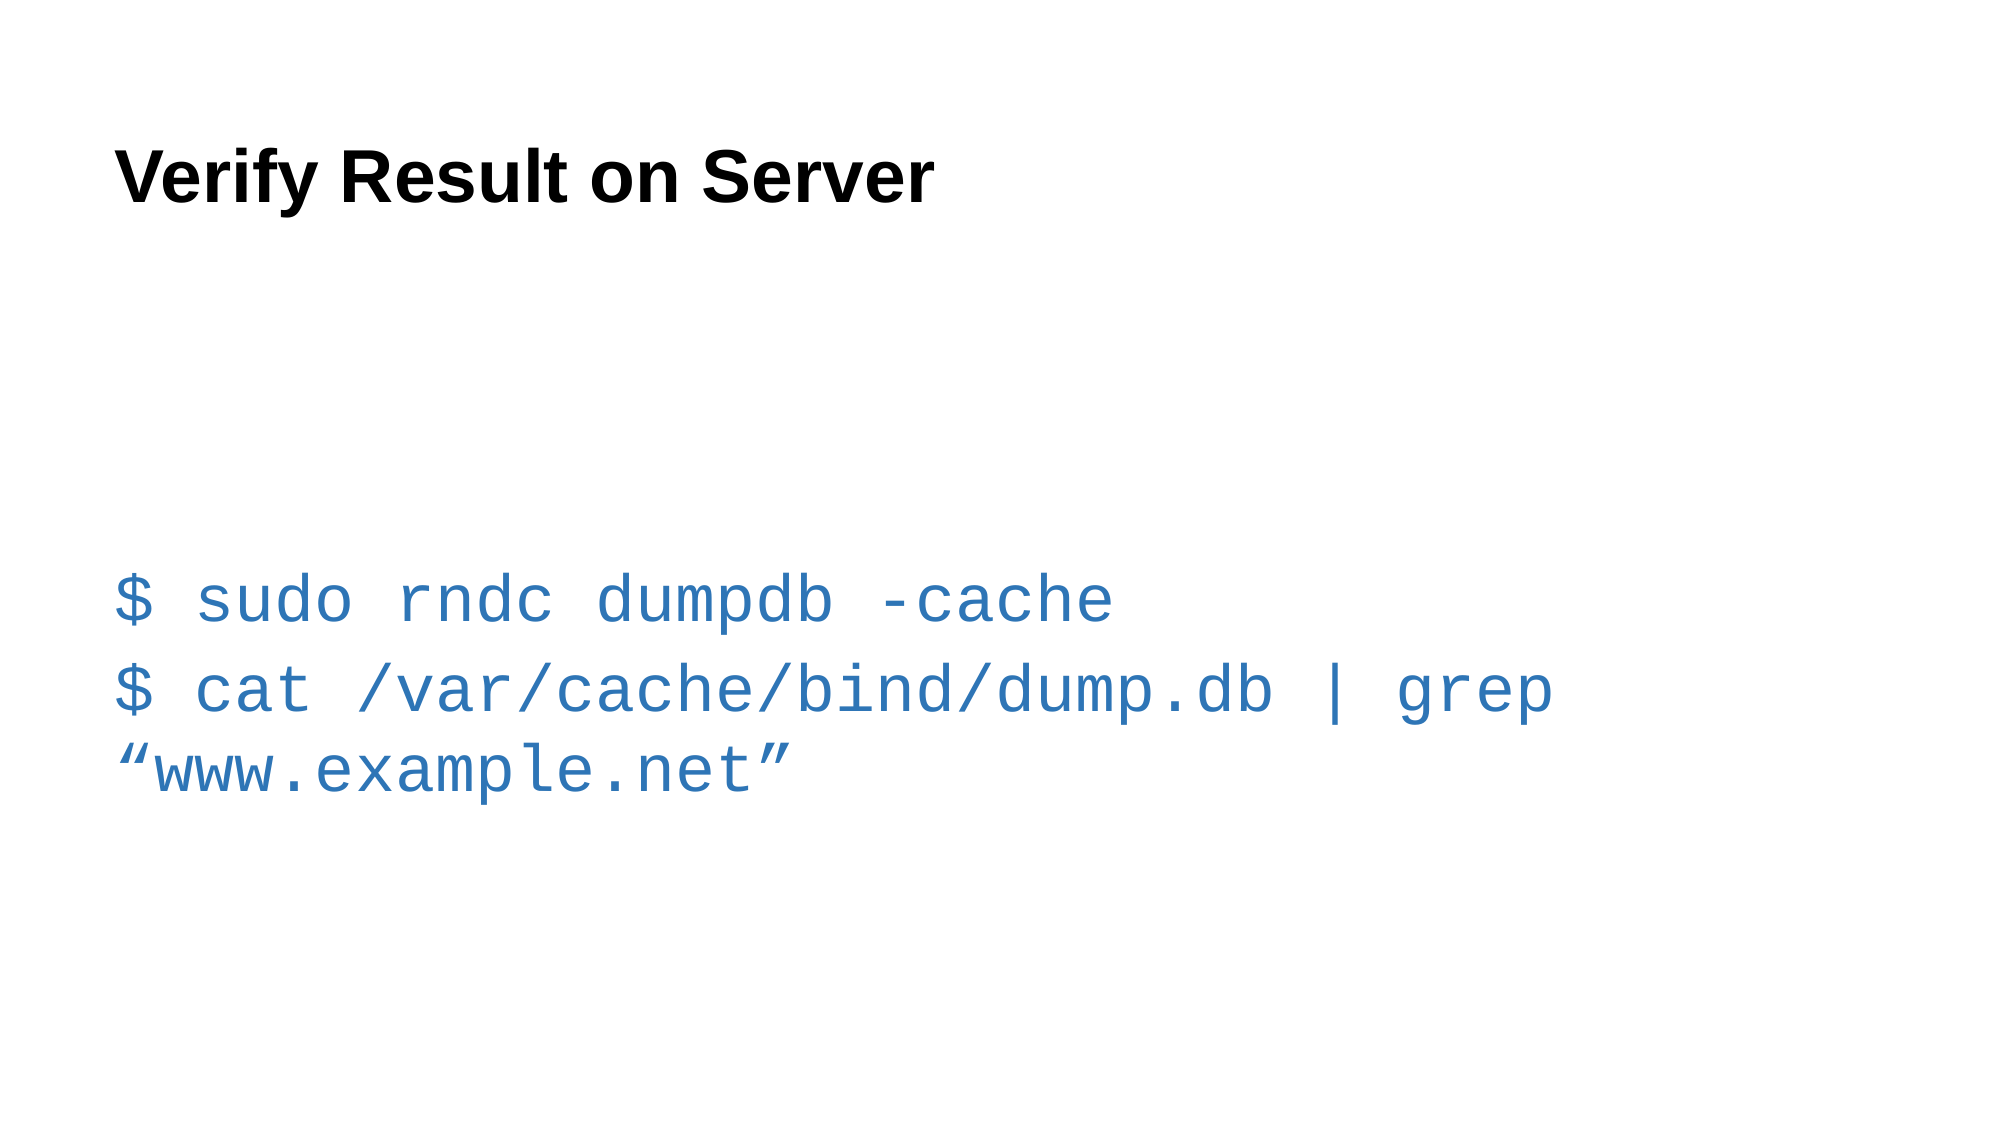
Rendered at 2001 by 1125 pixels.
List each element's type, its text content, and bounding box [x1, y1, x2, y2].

title Verify Result on Server [99, 45, 1900, 233]
list $ sudo rndc dumpdb -cache $ cat /var/cache/bind/dump.db | grep “www.example.net” [99, 262, 1900, 1078]
